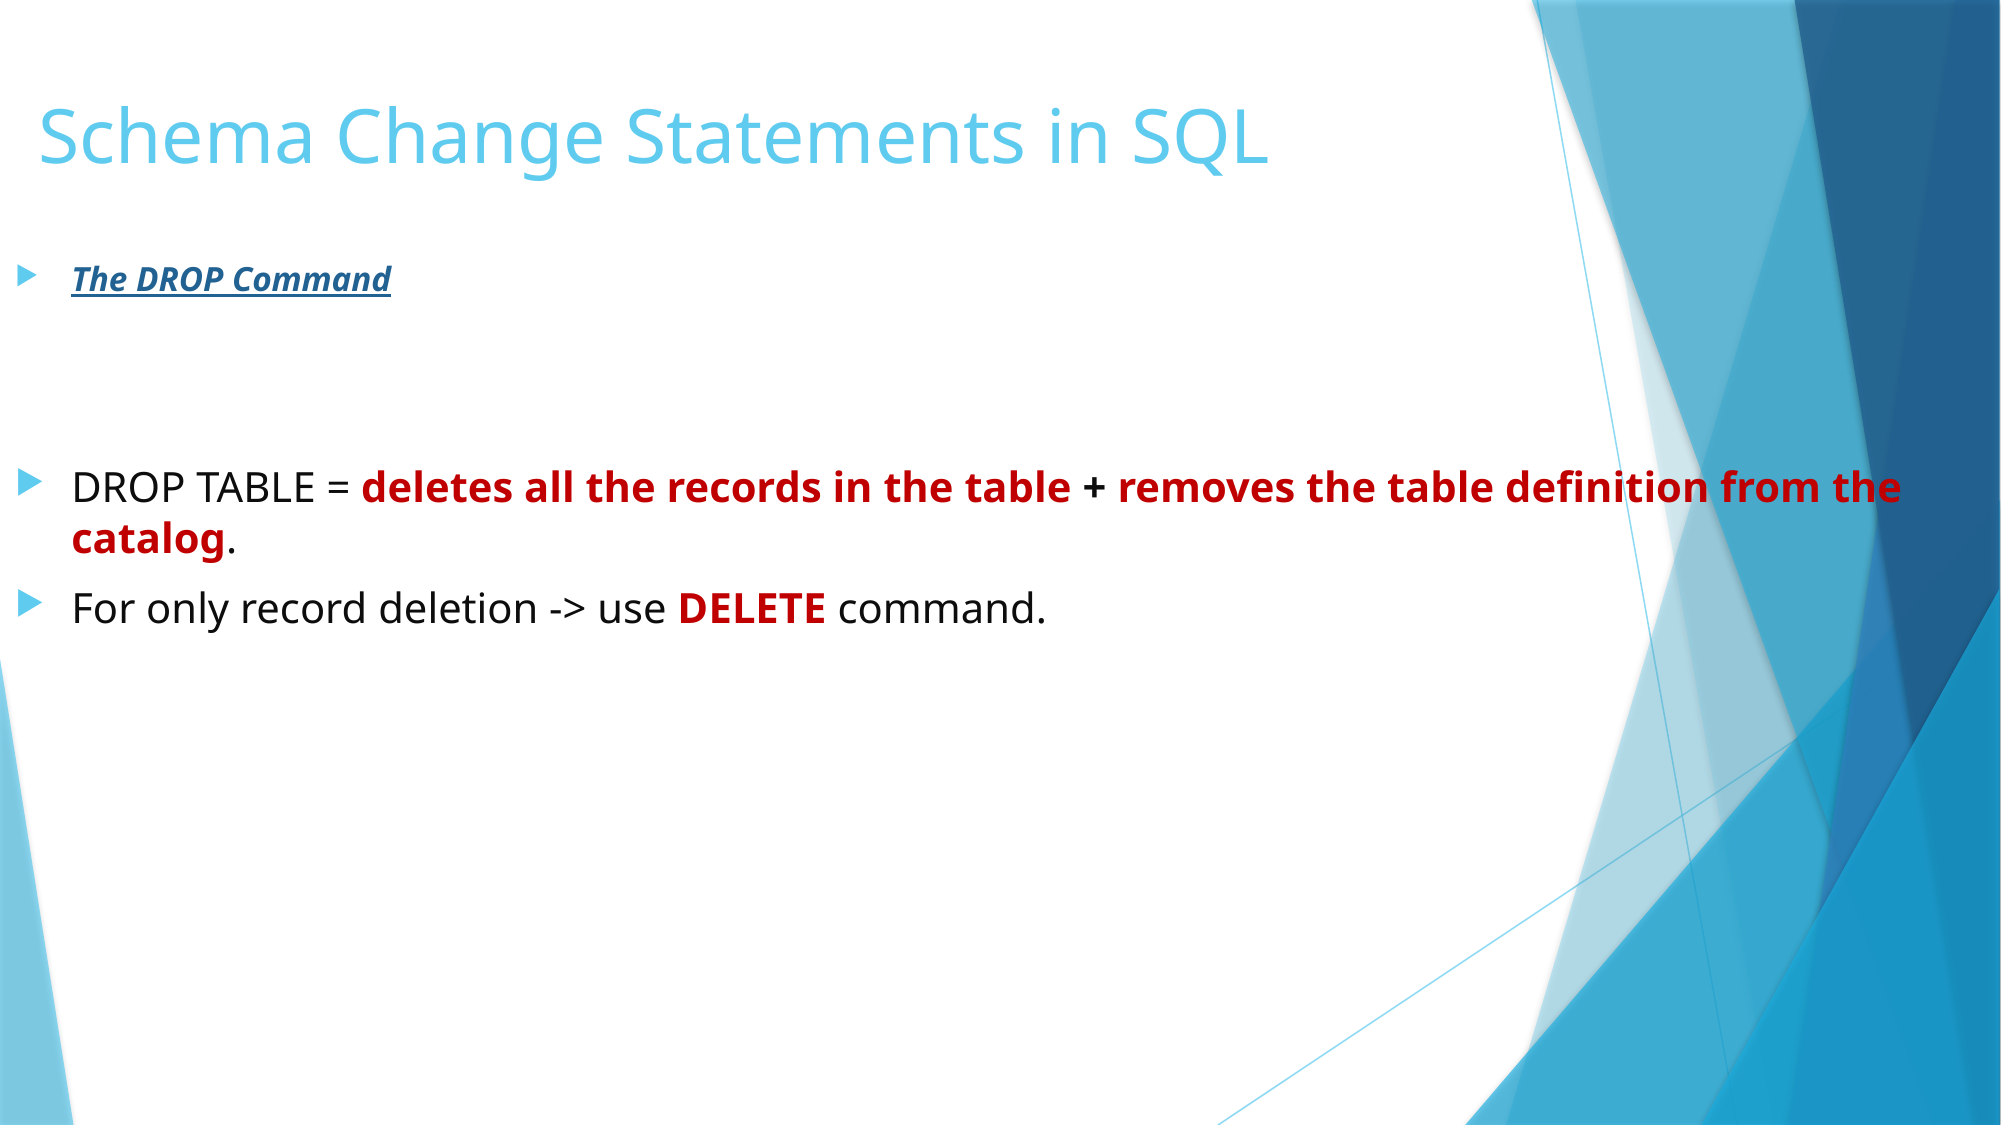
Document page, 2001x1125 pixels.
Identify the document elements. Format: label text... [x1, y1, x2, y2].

title Schema Change Statements in SQL [23, 80, 1434, 251]
list The DROP Command DROP TABLE = deletes all the records in the table + removes the table definition from the catalog. For only record deletion -> use DELETE command. [0, 251, 2000, 1045]
